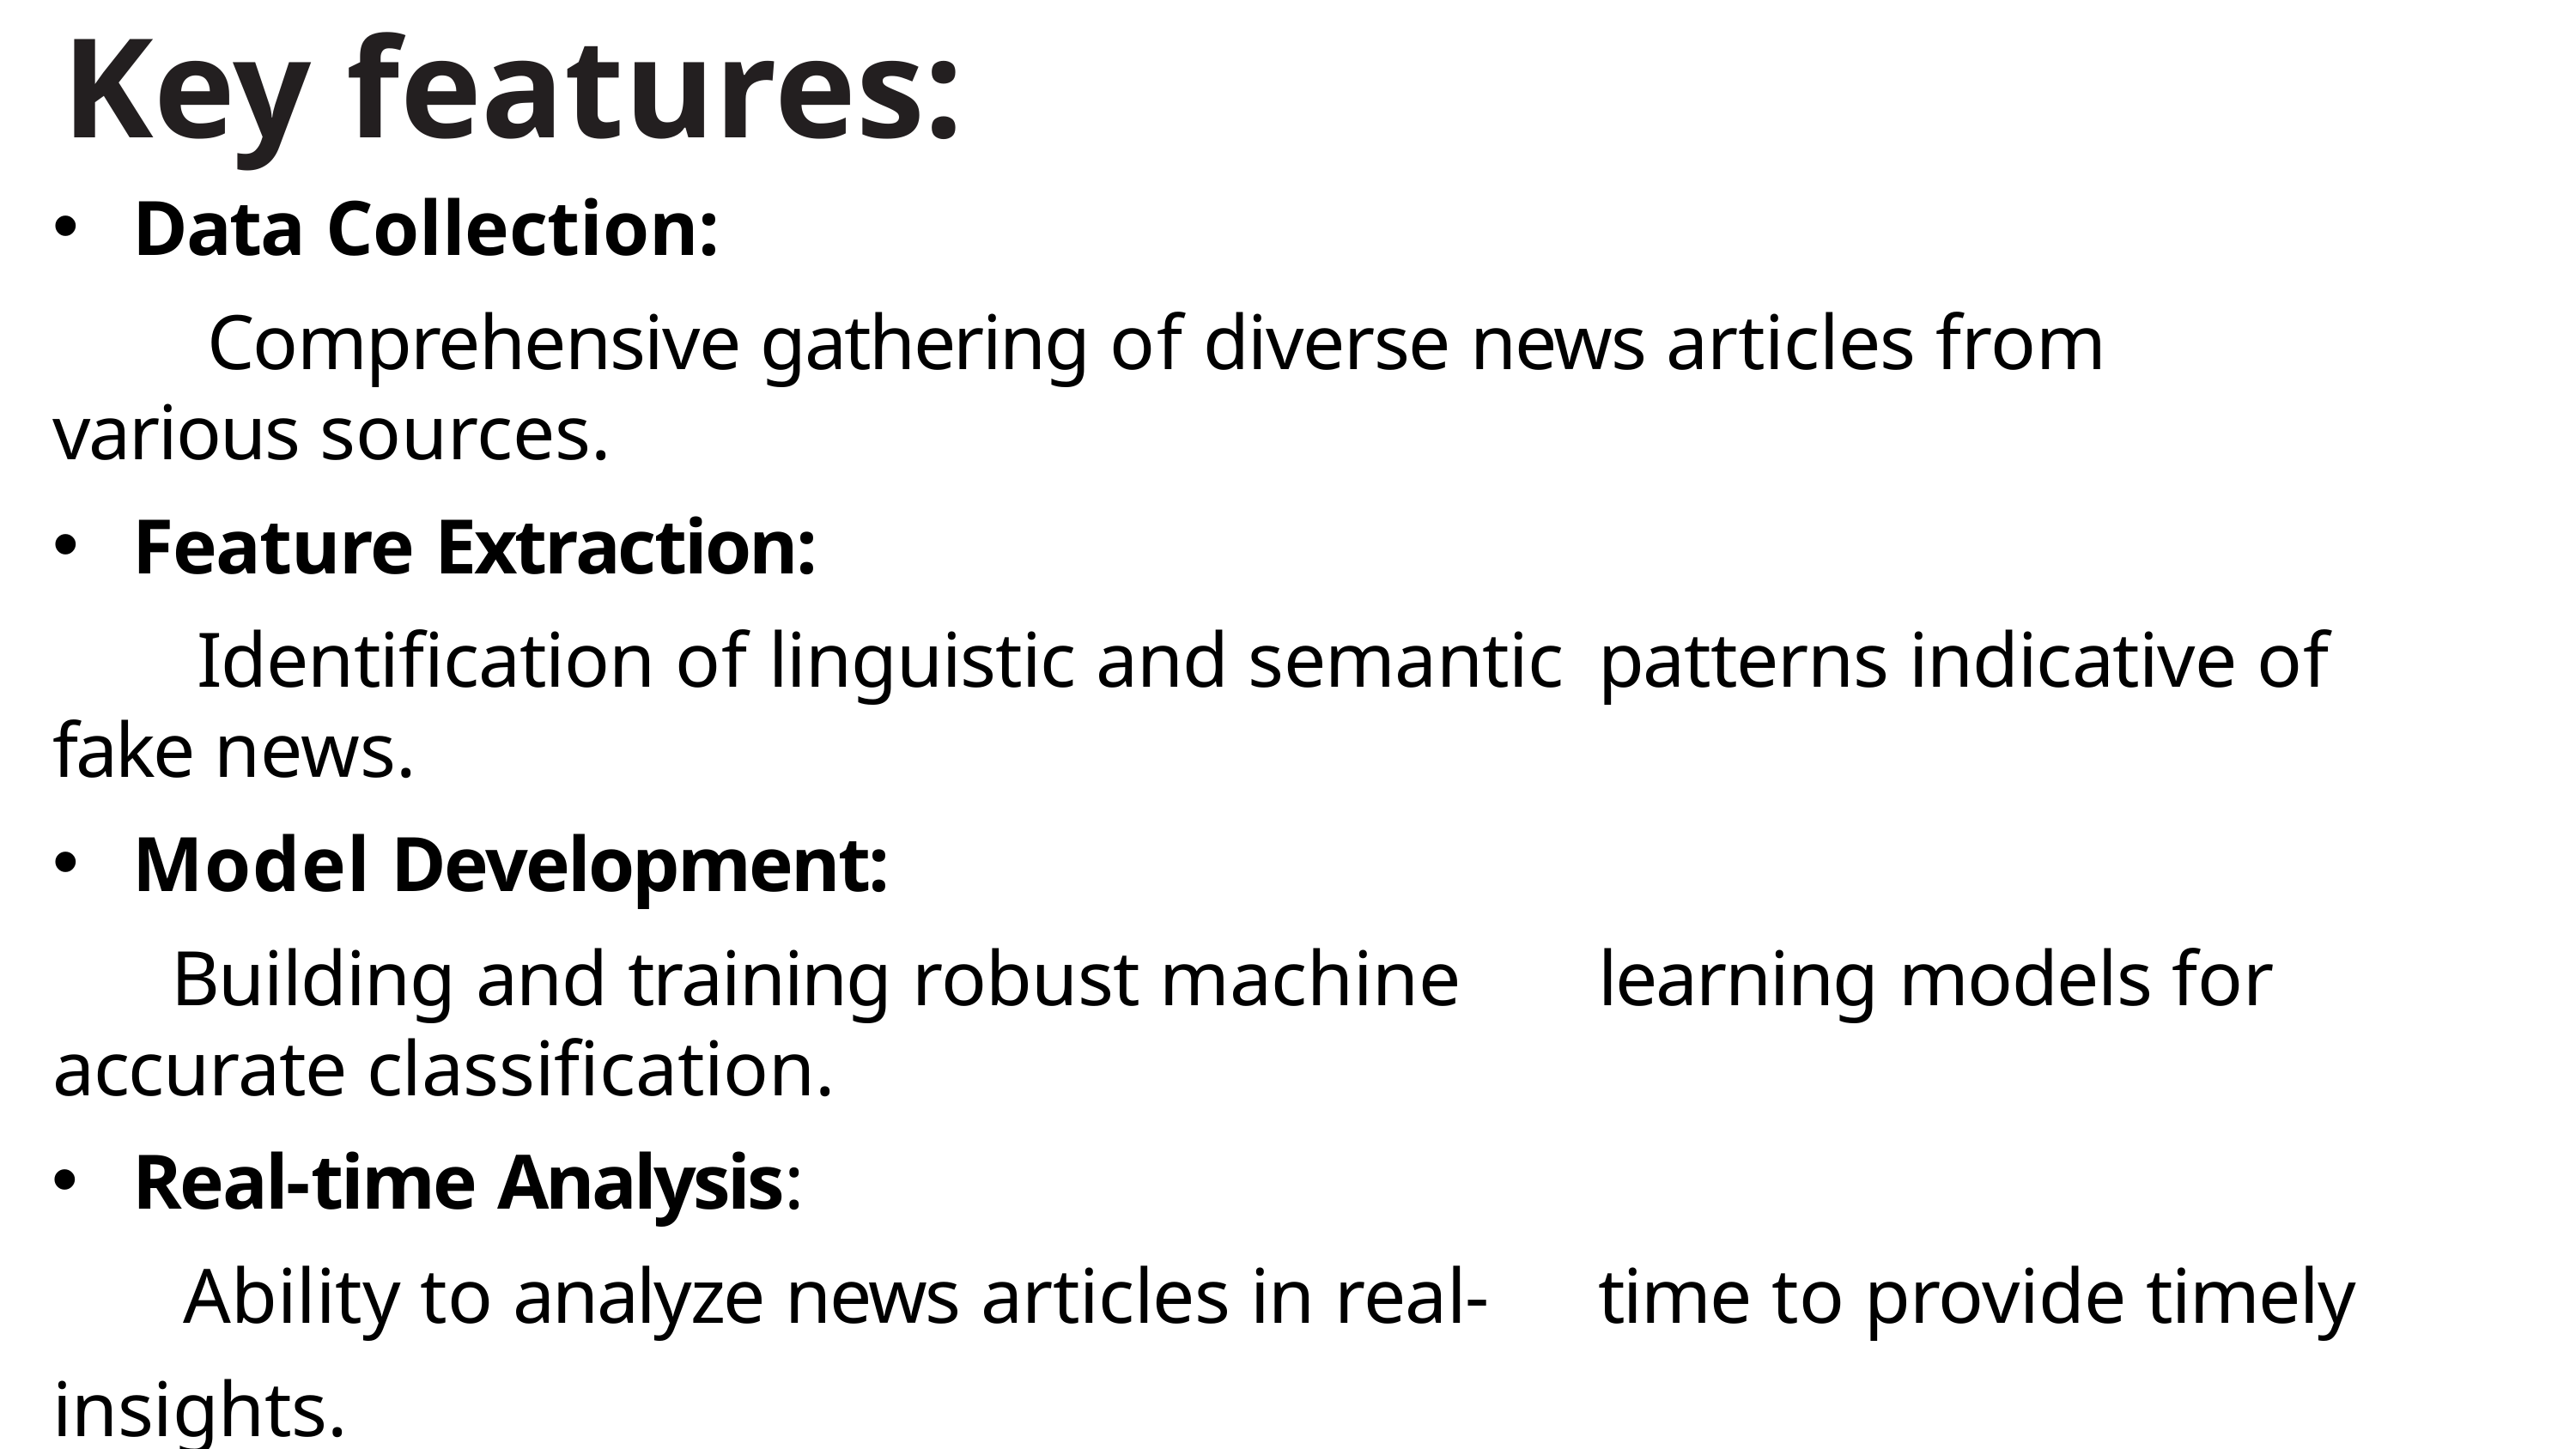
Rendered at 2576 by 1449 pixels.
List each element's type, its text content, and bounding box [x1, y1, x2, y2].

text_box Data Collection: Comprehensive gathering of diverse news articles from various sources. Feature Extraction: Identification of linguistic and semantic patterns indicative of fake news. Model Development: Building and training robust machine learning models for accurate classification. Real-time Analysis: Ability to analyze news articles in real- time to provide timely insights. [0, 40, 2461, 1449]
title Key features: [62, 0, 1651, 105]
